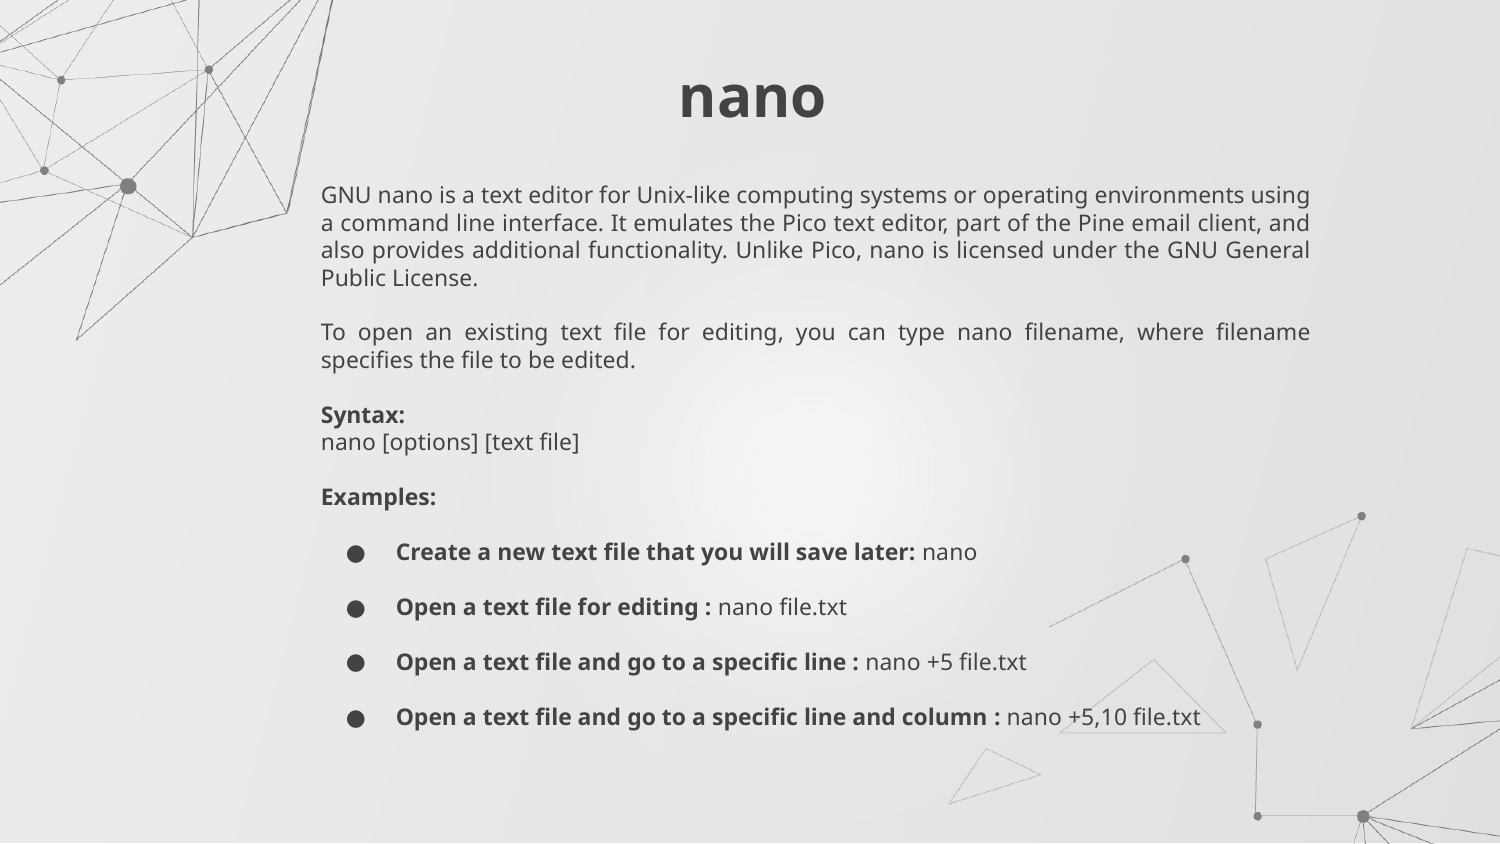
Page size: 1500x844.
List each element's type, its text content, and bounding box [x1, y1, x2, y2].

subtitle GNU nano is a text editor for Unix-like computing systems or operating environments using a command line interface. It emulates the Pico text editor, part of the Pine email client, and also provides additional functionality. Unlike Pico, nano is licensed under the GNU General Public License. To open an existing text file for editing, you can type nano filename, where filename specifies the file to be edited. Syntax: nano [options] [text file] Examples: Create a new text file that you will save later: nano Open a text file for editing : nano file.txt Open a text file and go to a specific line : nano +5 file.txt Open a text file and go to a specific line and column : nano +5,10 file.txt [305, 165, 1327, 817]
picture [0, 0, 1500, 844]
title nano [347, 61, 1159, 145]
